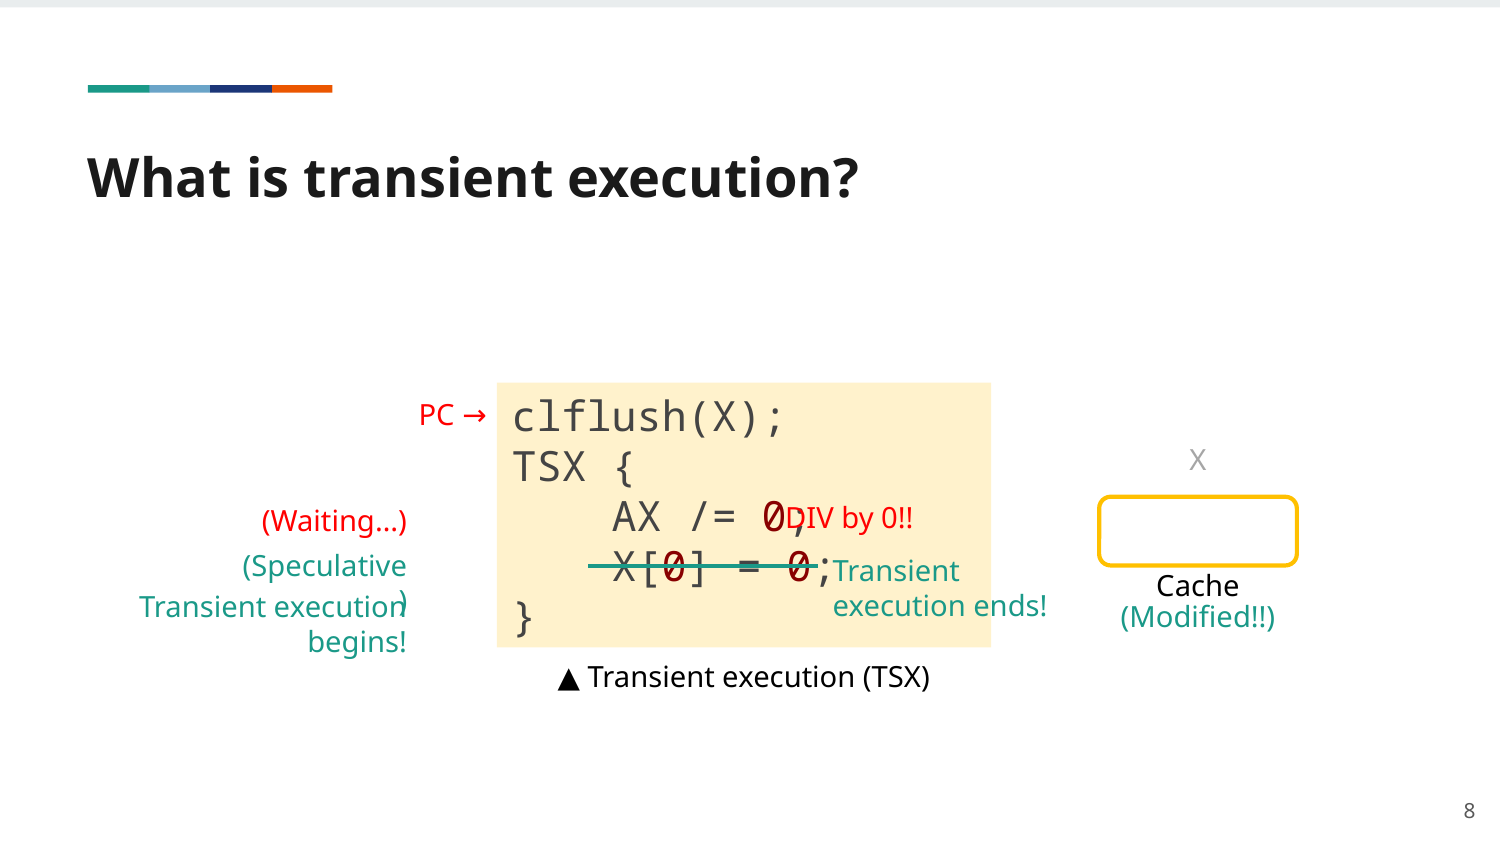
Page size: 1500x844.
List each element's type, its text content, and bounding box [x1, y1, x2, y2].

text_box (Speculative) [221, 540, 422, 580]
slide_number 8 [1400, 779, 1491, 844]
text_box X [1161, 433, 1235, 484]
text_box (Modified!!) [1104, 619, 1292, 641]
text_box Transient execution begins! [30, 580, 422, 666]
text_box clflush(X); TSX { AX /= 0; X[0] = 0; } [496, 382, 992, 648]
text_box PC → [396, 389, 502, 439]
text_box (Waiting…) [236, 495, 422, 540]
text_box DIV by 0!! [770, 492, 965, 542]
text_box ▲ Transient execution (TSX) [496, 650, 992, 701]
text_box Transient execution ends! [817, 544, 1090, 630]
title What is transient execution? [87, 127, 1401, 216]
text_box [1098, 496, 1298, 611]
